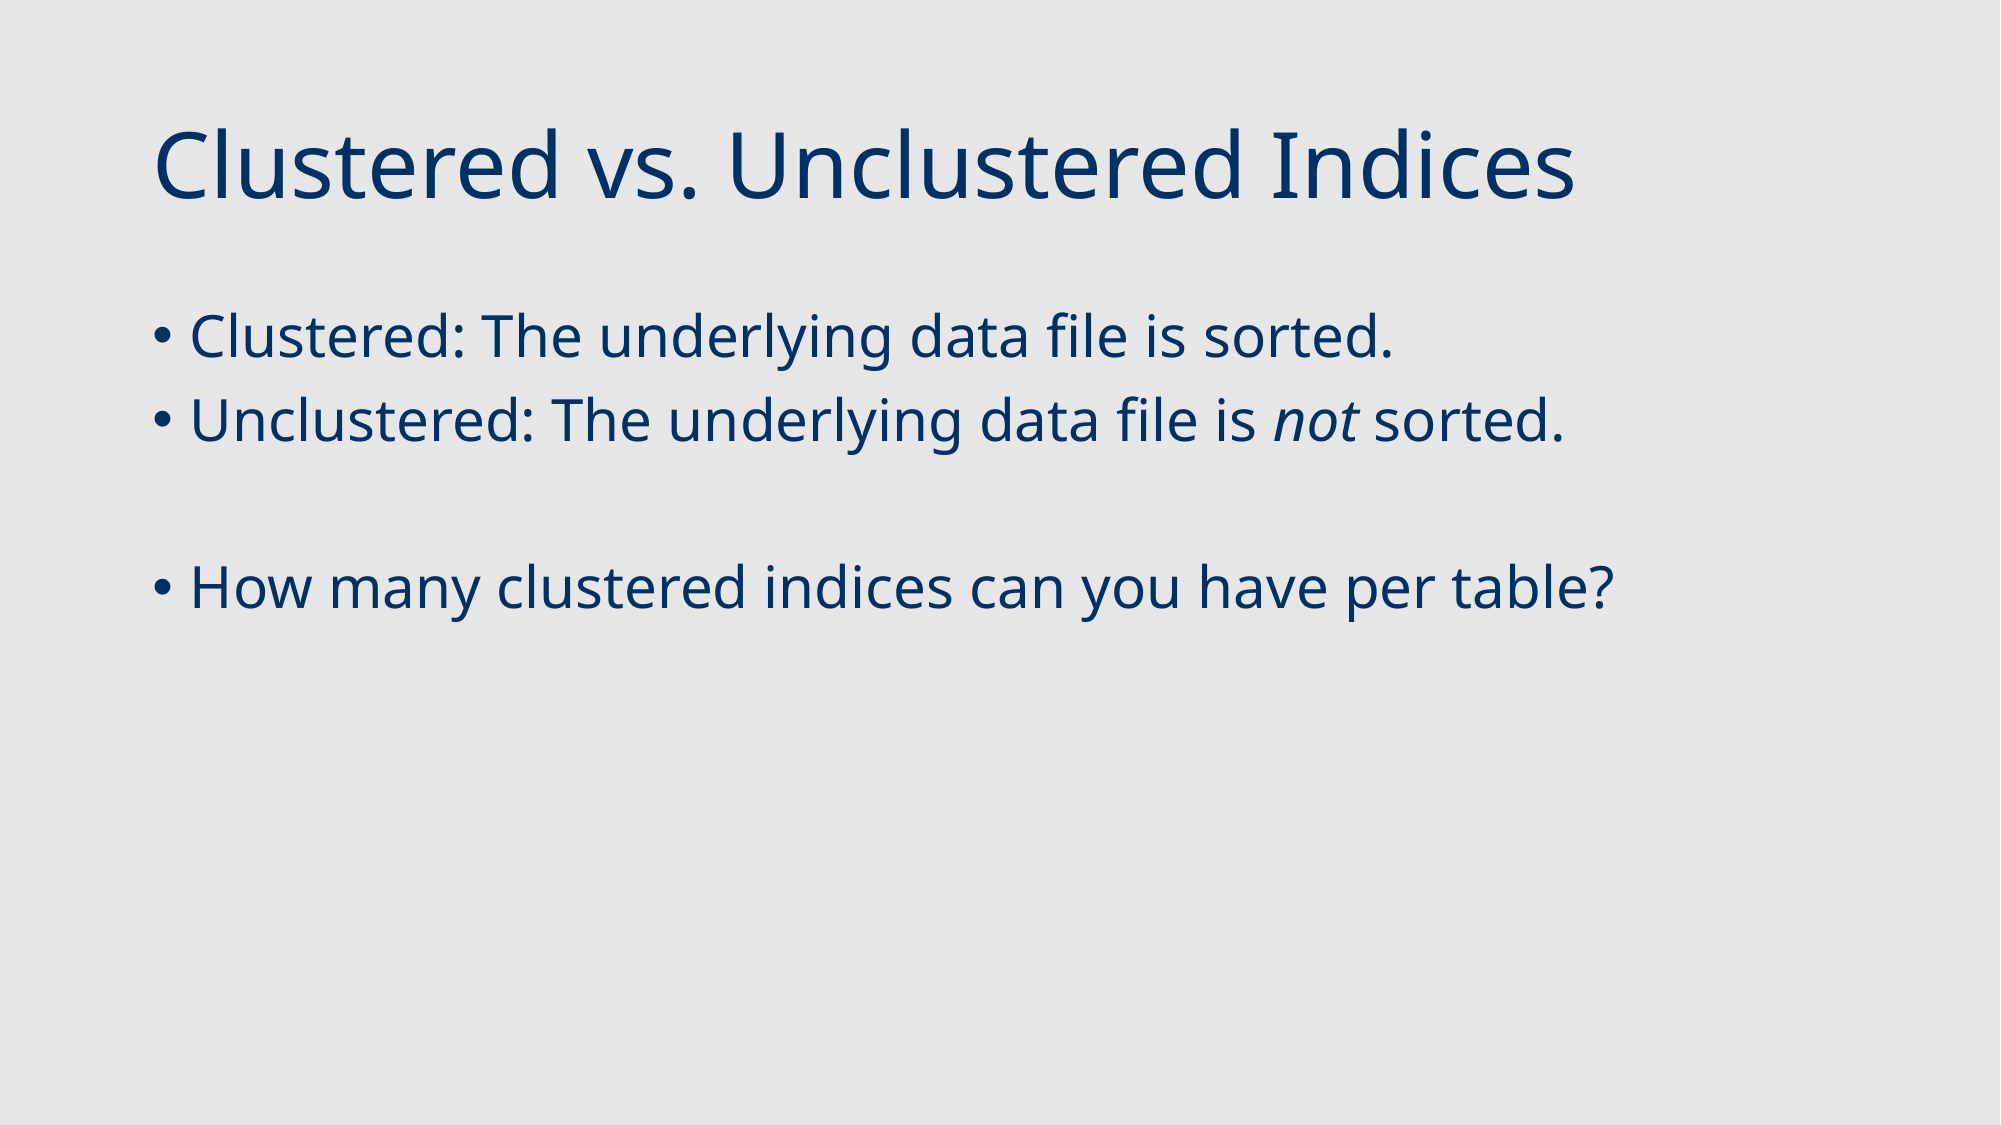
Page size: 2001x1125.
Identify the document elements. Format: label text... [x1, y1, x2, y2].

title Clustered vs. Unclustered Indices [137, 59, 1863, 278]
list Clustered: The underlying data file is sorted. Unclustered: The underlying data file is not sorted. How many clustered indices can you have per table? [137, 299, 1863, 1014]
